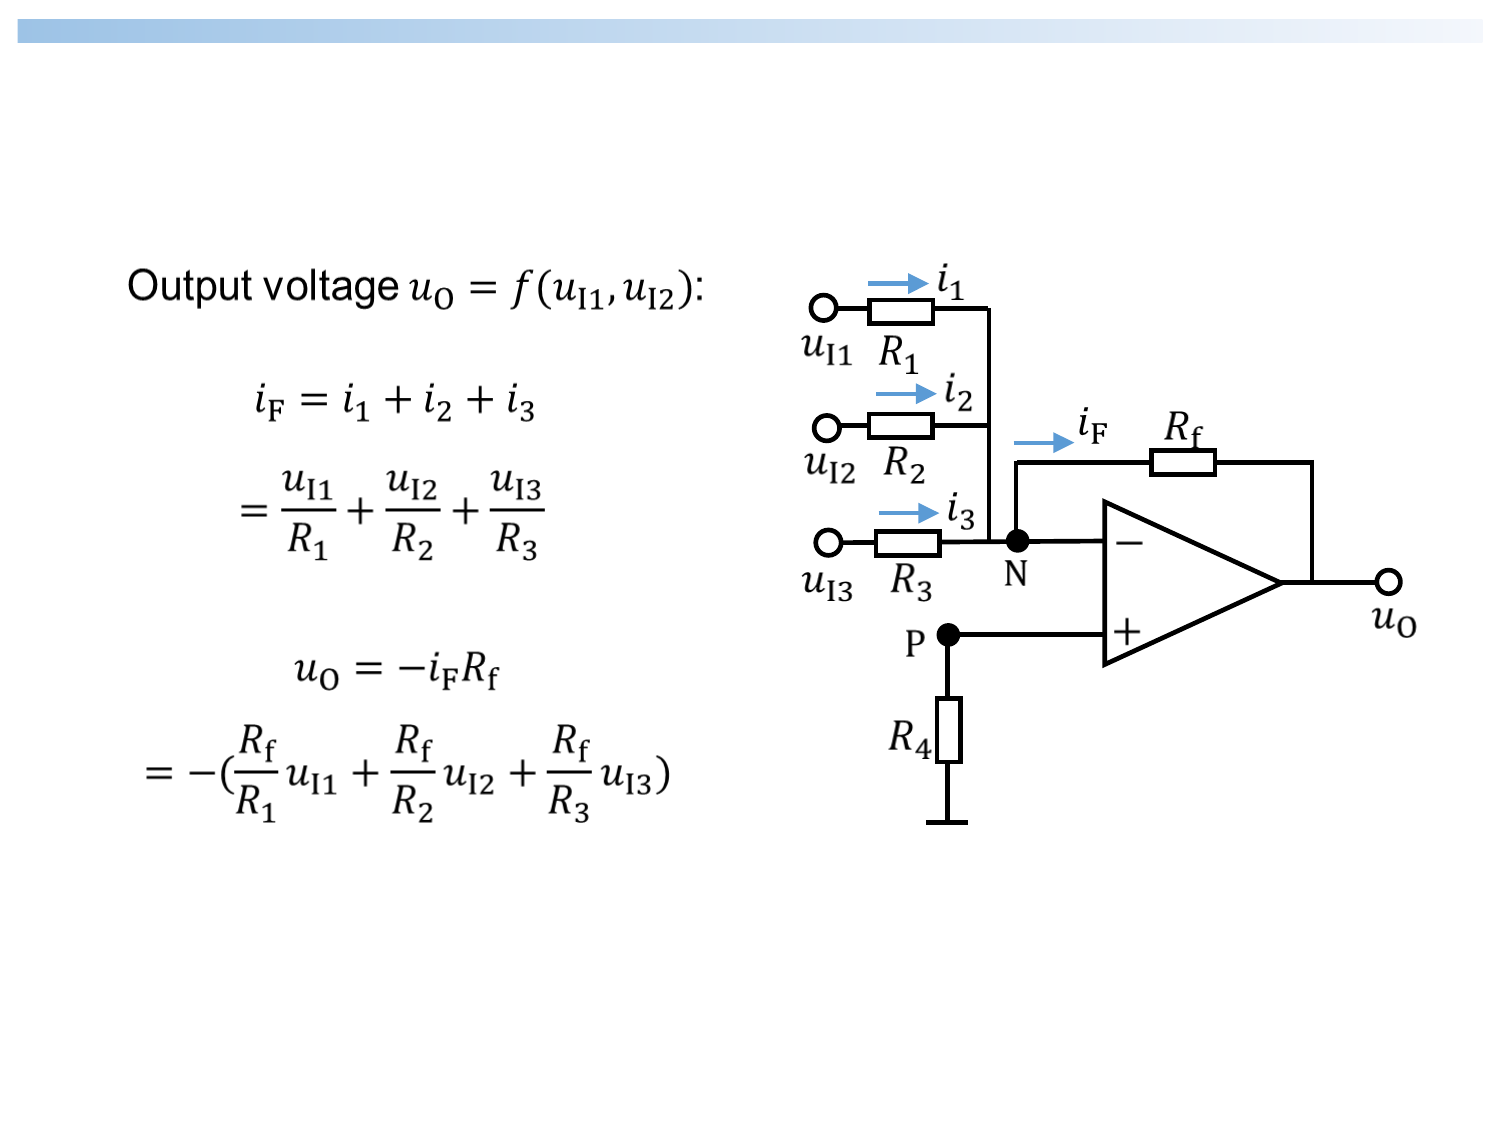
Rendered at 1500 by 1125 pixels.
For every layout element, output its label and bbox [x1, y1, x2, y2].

text_box [174, 458, 621, 569]
text_box [236, 362, 567, 429]
text_box [77, 250, 755, 317]
text_box [788, 242, 1447, 823]
text_box [110, 712, 716, 831]
text_box [17, 18, 1483, 44]
text_box [258, 631, 545, 698]
